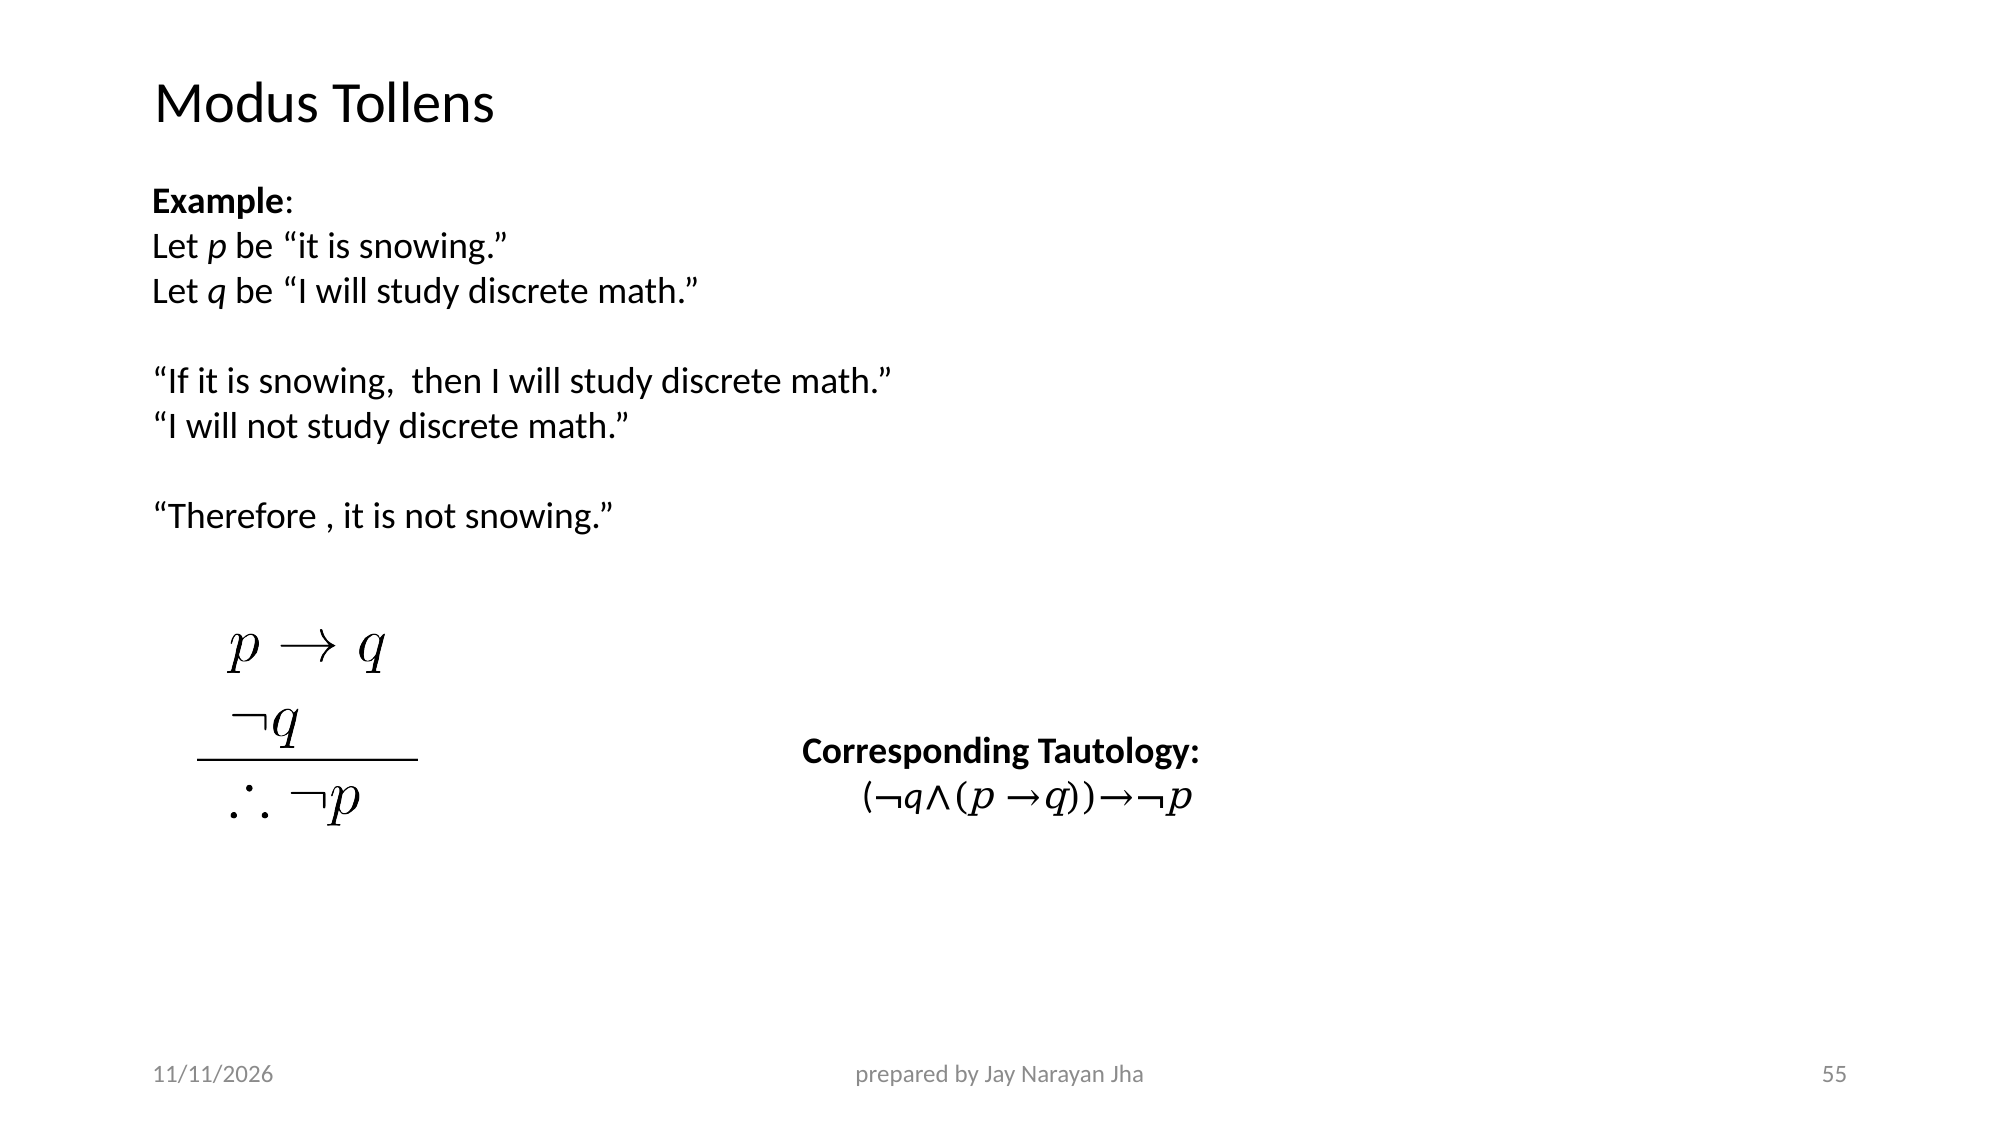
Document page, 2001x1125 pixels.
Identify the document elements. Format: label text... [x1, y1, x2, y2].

text_box Modus Tollens [139, 56, 510, 142]
picture [197, 629, 418, 826]
footer prepared by Jay Narayan Jha [662, 1042, 1338, 1103]
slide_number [137, 1042, 588, 1103]
slide_number 55 [1412, 1042, 1863, 1103]
text_box Corresponding Tautology: (¬q∧(p →q))→¬p [787, 719, 1338, 824]
text_box Example: Let p be “it is snowing.” Let q be “I will study discrete math.” “If it is snowing, then I will study discrete math.” “I will not study discrete math.” “Therefore , it is not snowing.” [137, 168, 1113, 589]
